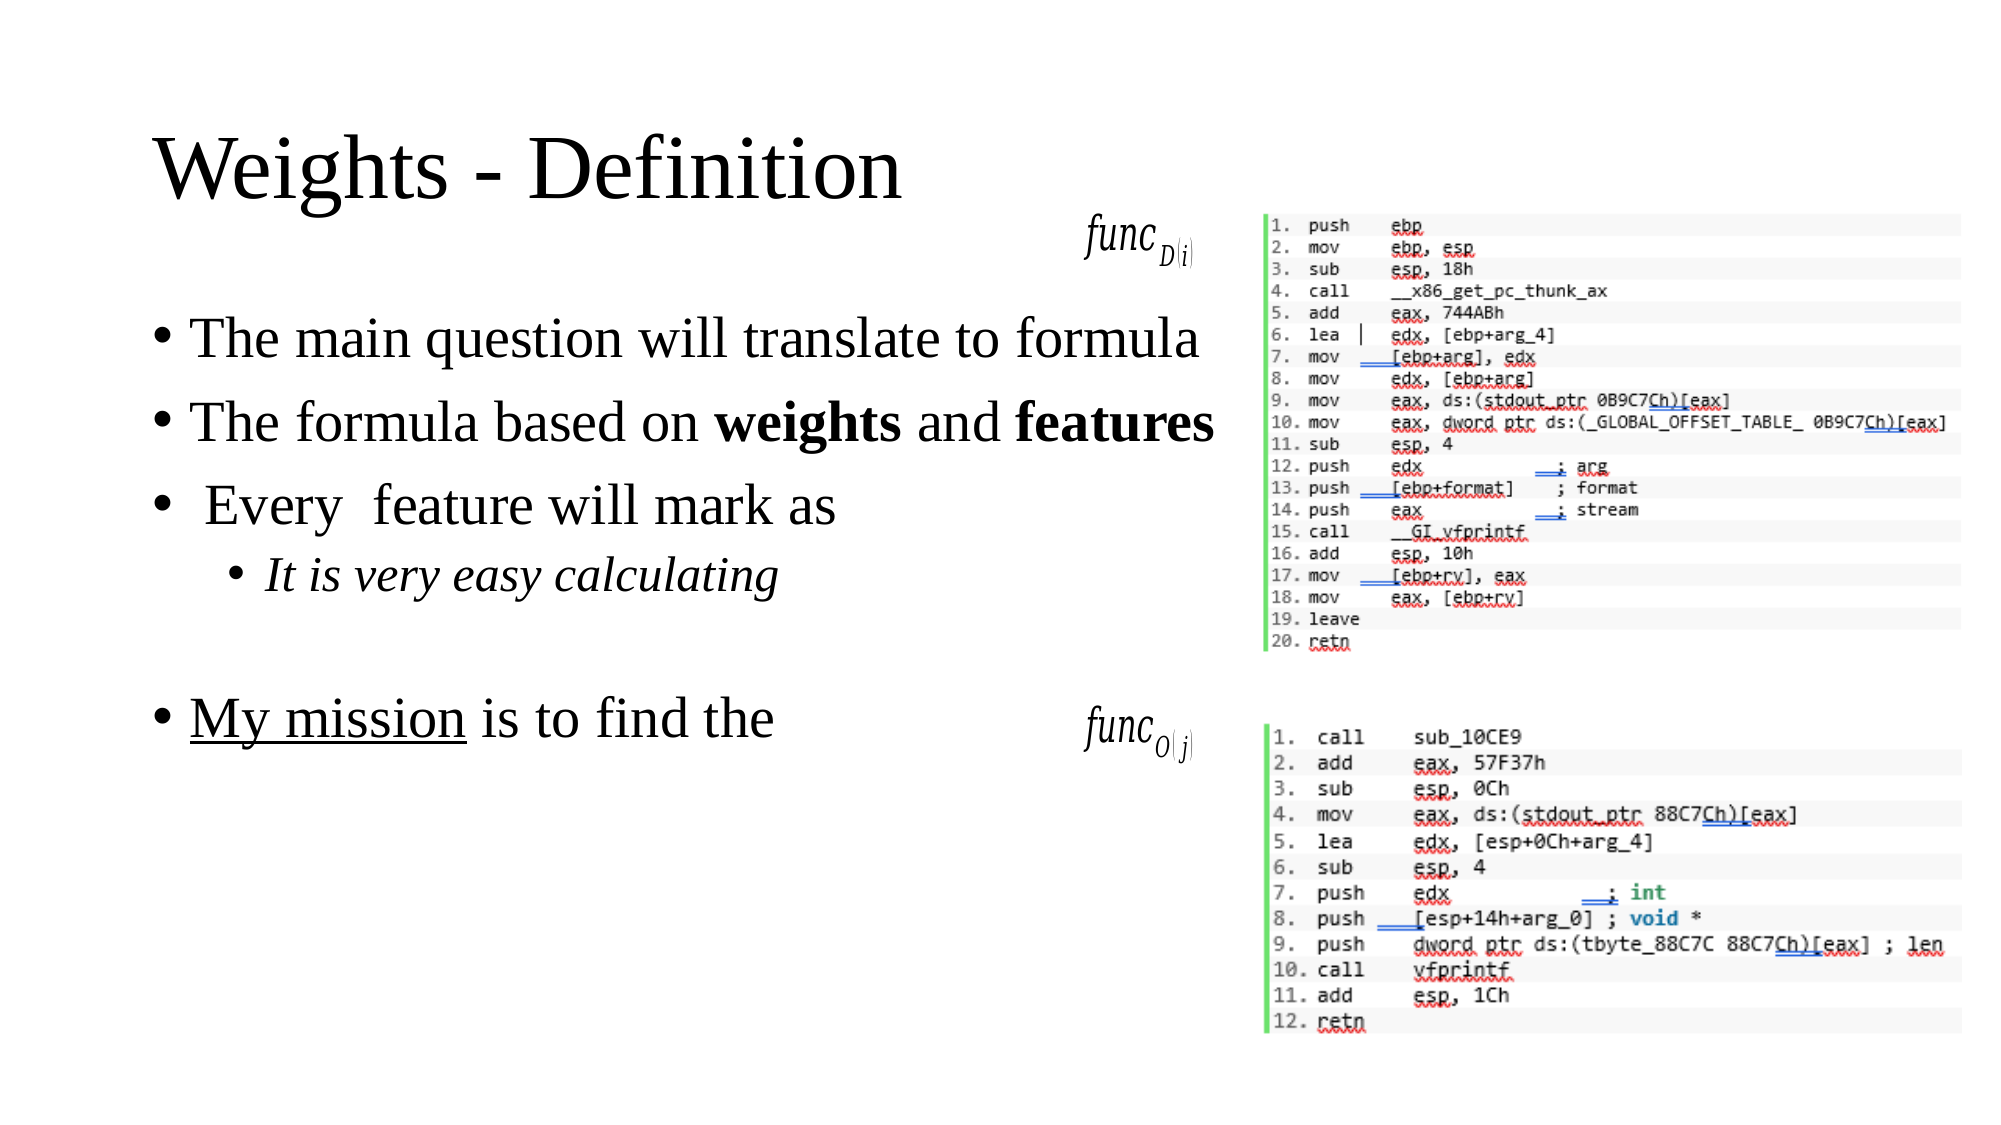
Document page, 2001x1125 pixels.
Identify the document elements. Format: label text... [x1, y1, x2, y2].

picture [1259, 717, 1962, 1041]
picture [1259, 208, 1962, 672]
title Weights - Definition [137, 59, 1863, 278]
